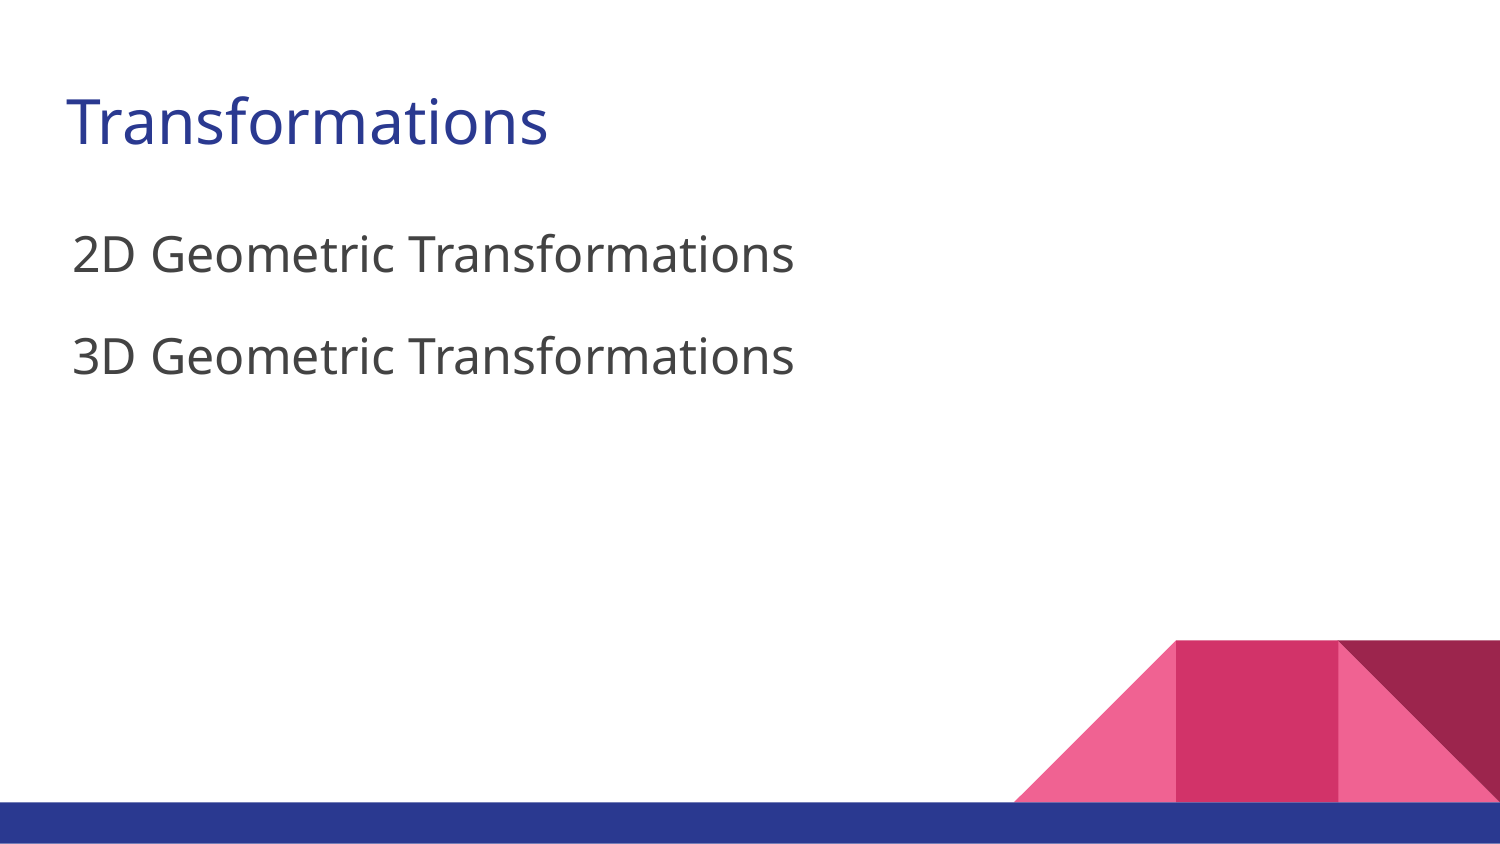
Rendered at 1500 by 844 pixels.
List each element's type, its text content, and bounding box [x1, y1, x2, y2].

title Transformations [51, 67, 1449, 167]
list 2D Geometric Transformations 3D Geometric Transformations [44, 198, 1443, 747]
